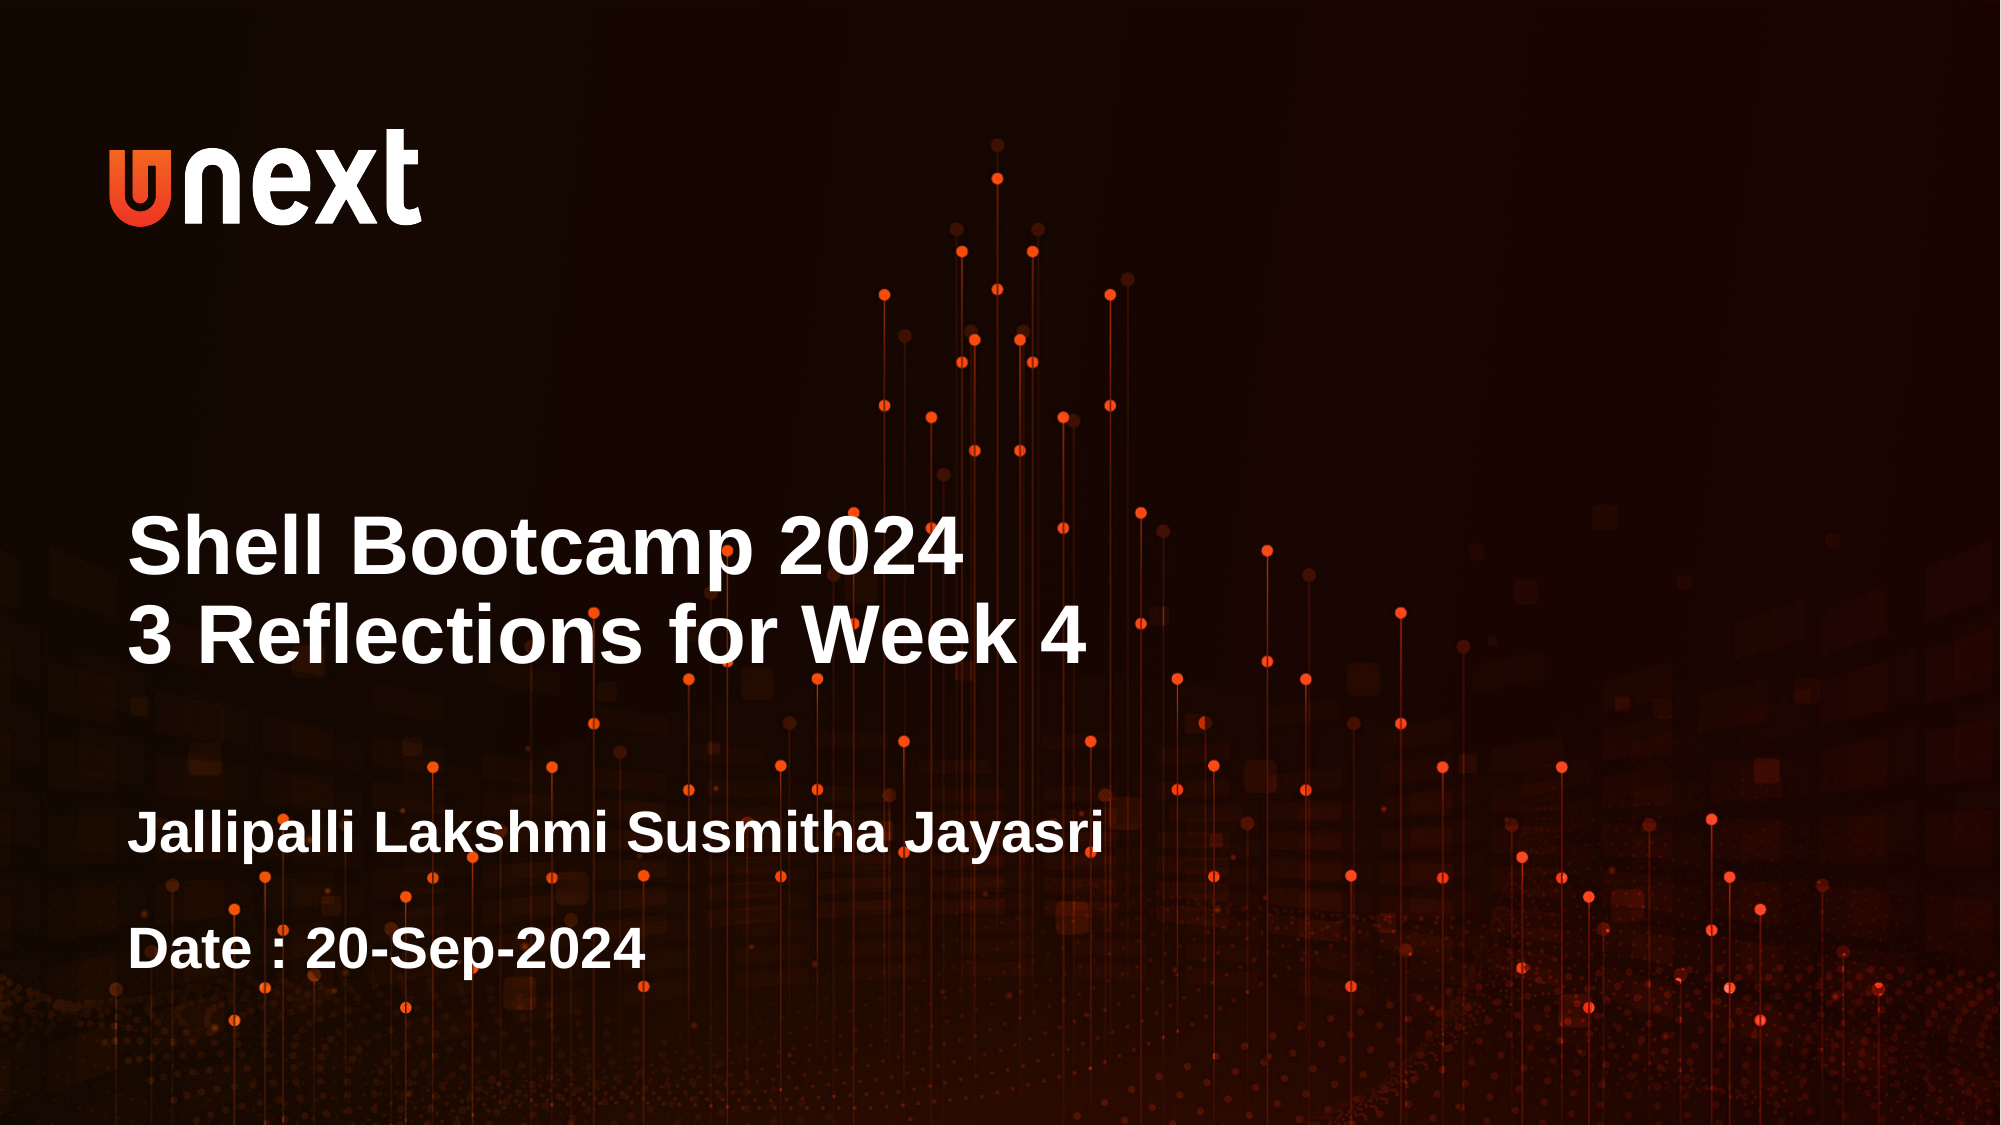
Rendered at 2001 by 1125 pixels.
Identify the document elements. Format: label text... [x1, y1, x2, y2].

text_box Date : 20-Sep-2024 [112, 902, 1338, 988]
picture [0, 0, 2001, 1125]
list Shell Bootcamp 2024 3 Reflections for Week 4 [112, 36, 1839, 690]
text_box Jallipalli Lakshmi Susmitha Jayasri [112, 786, 1474, 872]
